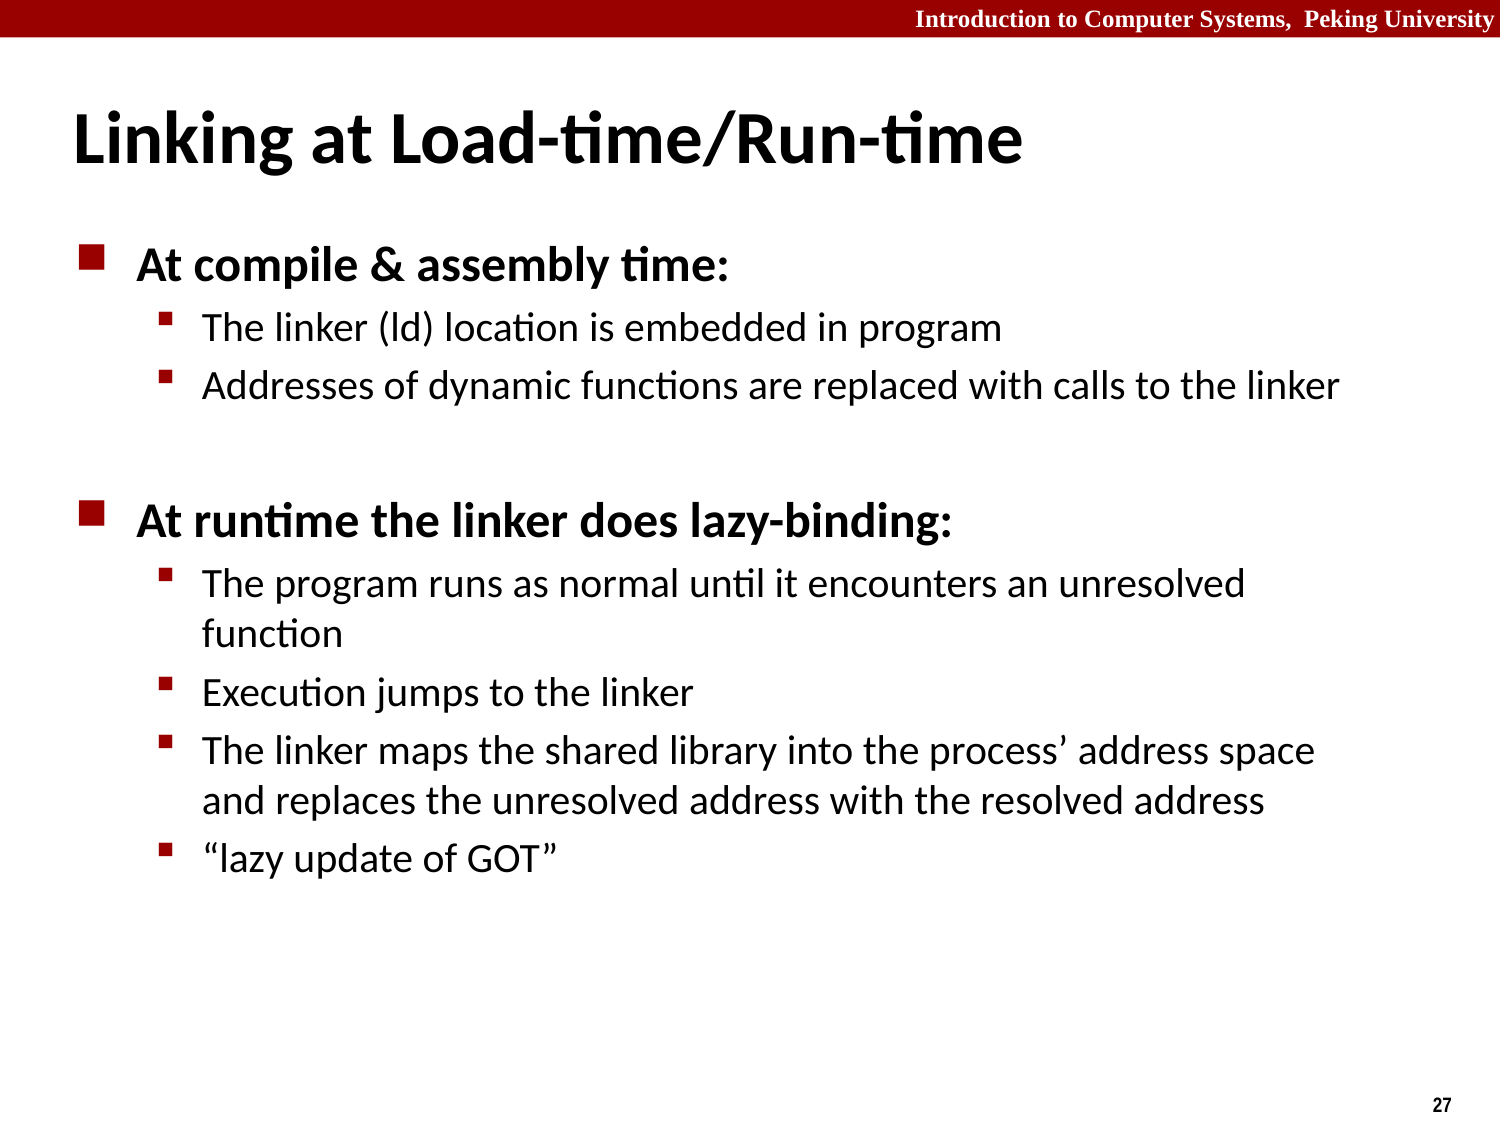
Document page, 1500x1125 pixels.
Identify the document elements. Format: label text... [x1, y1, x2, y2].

list At compile & assembly time: The linker (ld) location is embedded in program Addresses of dynamic functions are replaced with calls to the linker At runtime the linker does lazy-binding: The program runs as normal until it encounters an unresolved function Execution jumps to the linker The linker maps the shared library into the process’ address space and replaces the unresolved address with the resolved address “lazy update of GOT” [64, 223, 1361, 1040]
title Linking at Load-time/Run-time [58, 71, 1305, 197]
